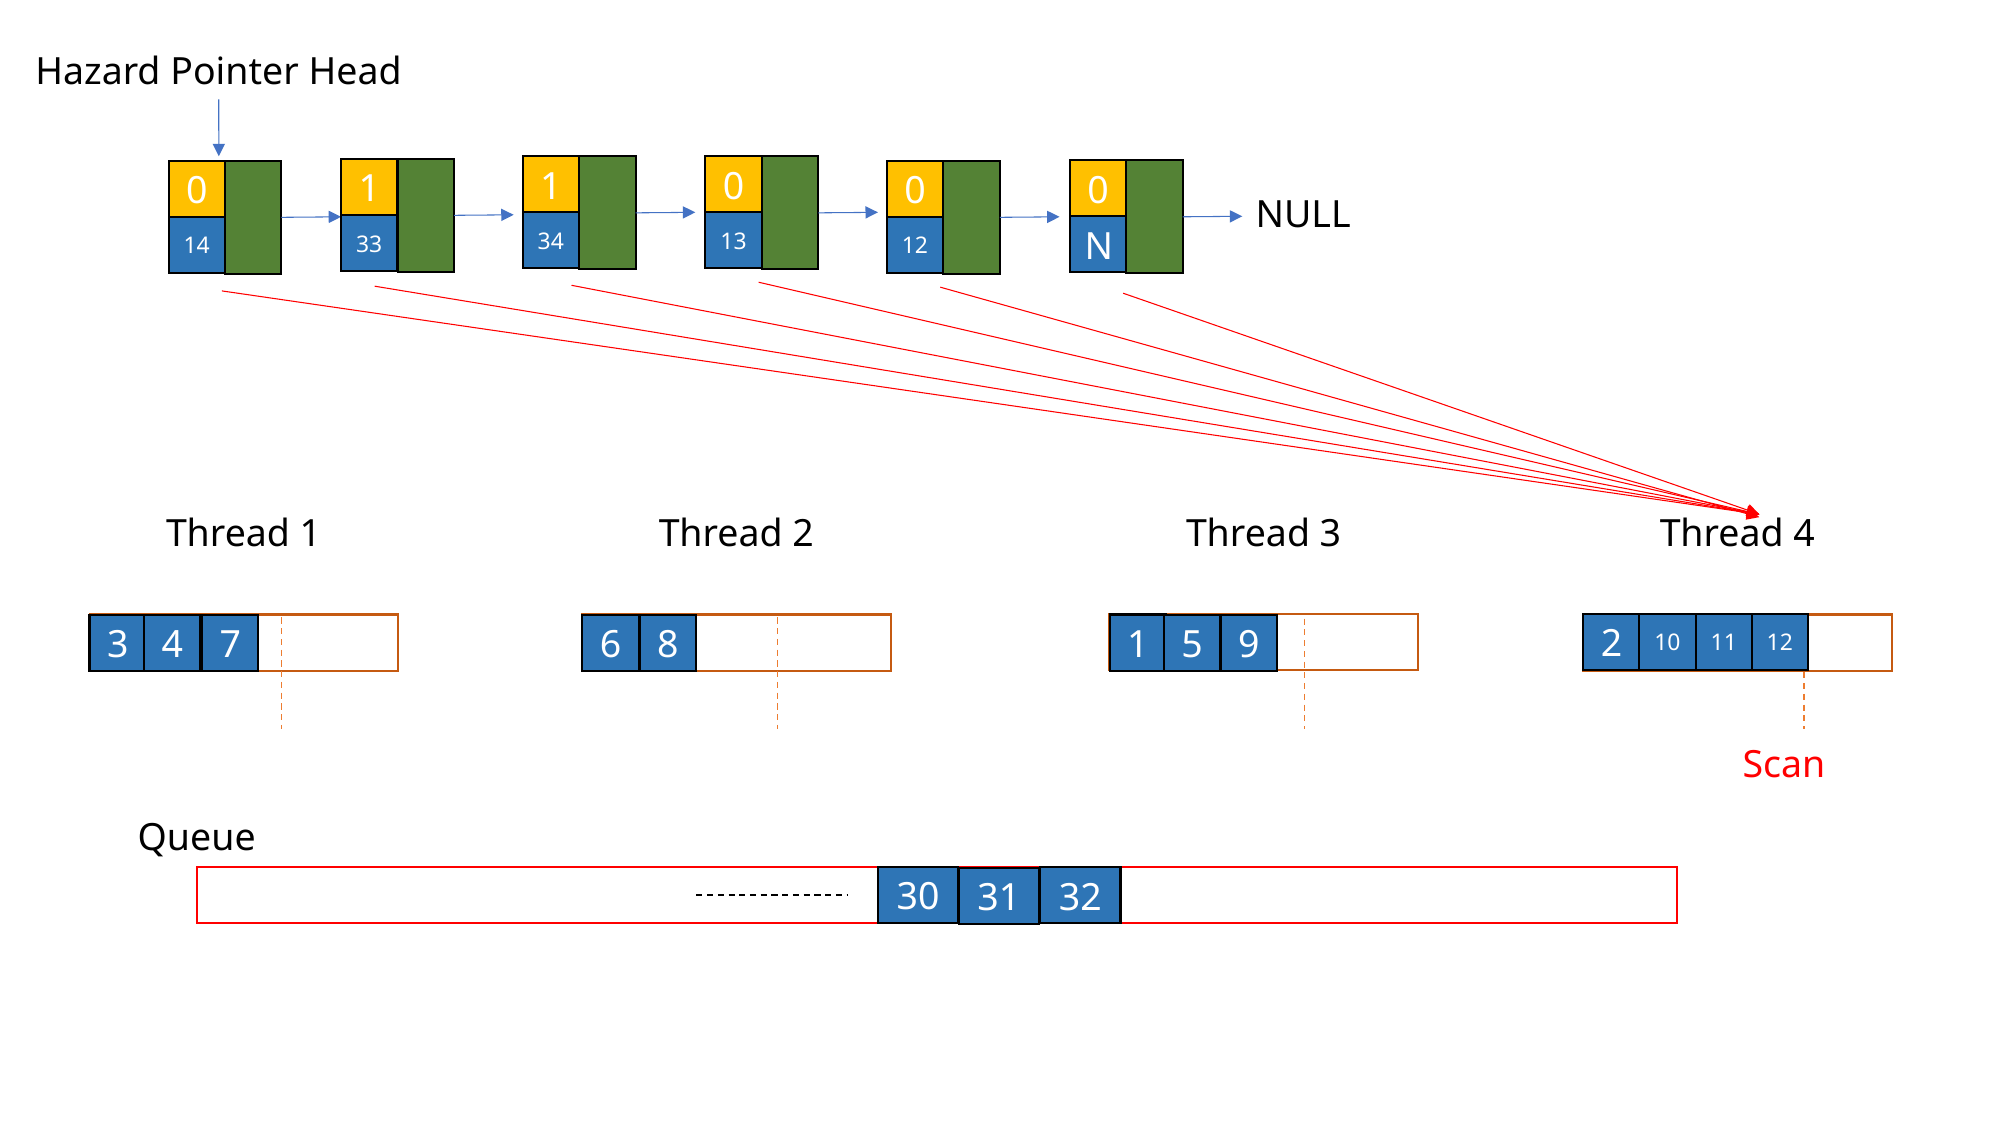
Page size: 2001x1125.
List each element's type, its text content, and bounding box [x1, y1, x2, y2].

text_box 12 [1751, 613, 1809, 671]
text_box Thread 1 [151, 502, 337, 562]
text_box [1122, 866, 1678, 924]
text_box 8 [639, 614, 697, 672]
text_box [374, 286, 1760, 290]
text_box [168, 160, 464, 274]
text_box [522, 156, 705, 270]
text_box [196, 866, 877, 924]
text_box Thread 4 [1645, 501, 1830, 562]
text_box 10 [1638, 613, 1695, 671]
text_box 3 [88, 614, 143, 672]
text_box 6 [581, 614, 639, 672]
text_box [221, 290, 1760, 515]
text_box Queue [122, 805, 271, 866]
text_box 5 [1163, 614, 1220, 672]
text_box 2 [1582, 613, 1638, 671]
text_box 9 [1220, 614, 1278, 672]
text_box Scan [1728, 733, 1841, 793]
text_box 1 [1109, 613, 1167, 672]
text_box [89, 613, 399, 672]
text_box [581, 613, 892, 672]
text_box 31 [958, 867, 1040, 925]
text_box [1805, 613, 1893, 672]
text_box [1069, 160, 1365, 274]
text_box Hazard Pointer Head [20, 39, 417, 100]
text_box 7 [201, 614, 259, 672]
text_box 4 [143, 614, 201, 672]
text_box Thread 3 [1171, 518, 1356, 562]
text_box 30 [877, 866, 959, 924]
text_box [1167, 613, 1419, 671]
text_box 32 [1039, 866, 1122, 924]
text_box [341, 158, 636, 272]
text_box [886, 160, 1069, 274]
text_box 11 [1695, 613, 1751, 671]
text_box Thread 2 [644, 515, 829, 562]
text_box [705, 156, 1001, 270]
